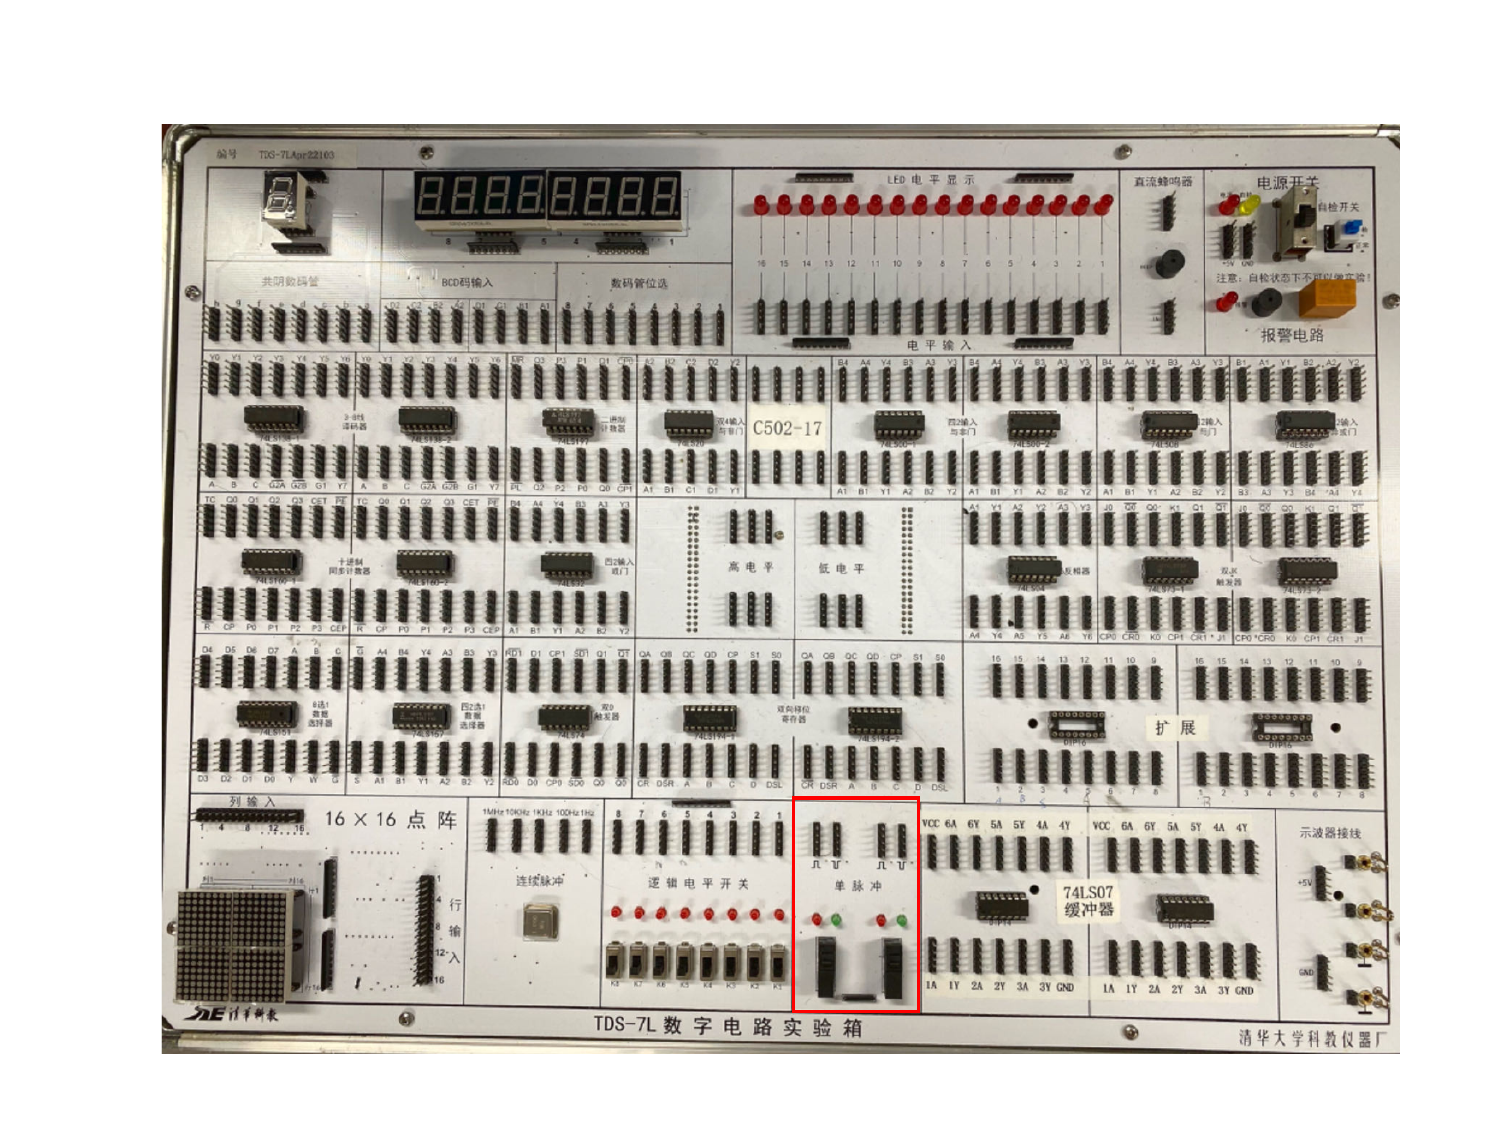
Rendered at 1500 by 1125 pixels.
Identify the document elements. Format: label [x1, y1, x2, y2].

picture [163, 0, 1400, 1125]
